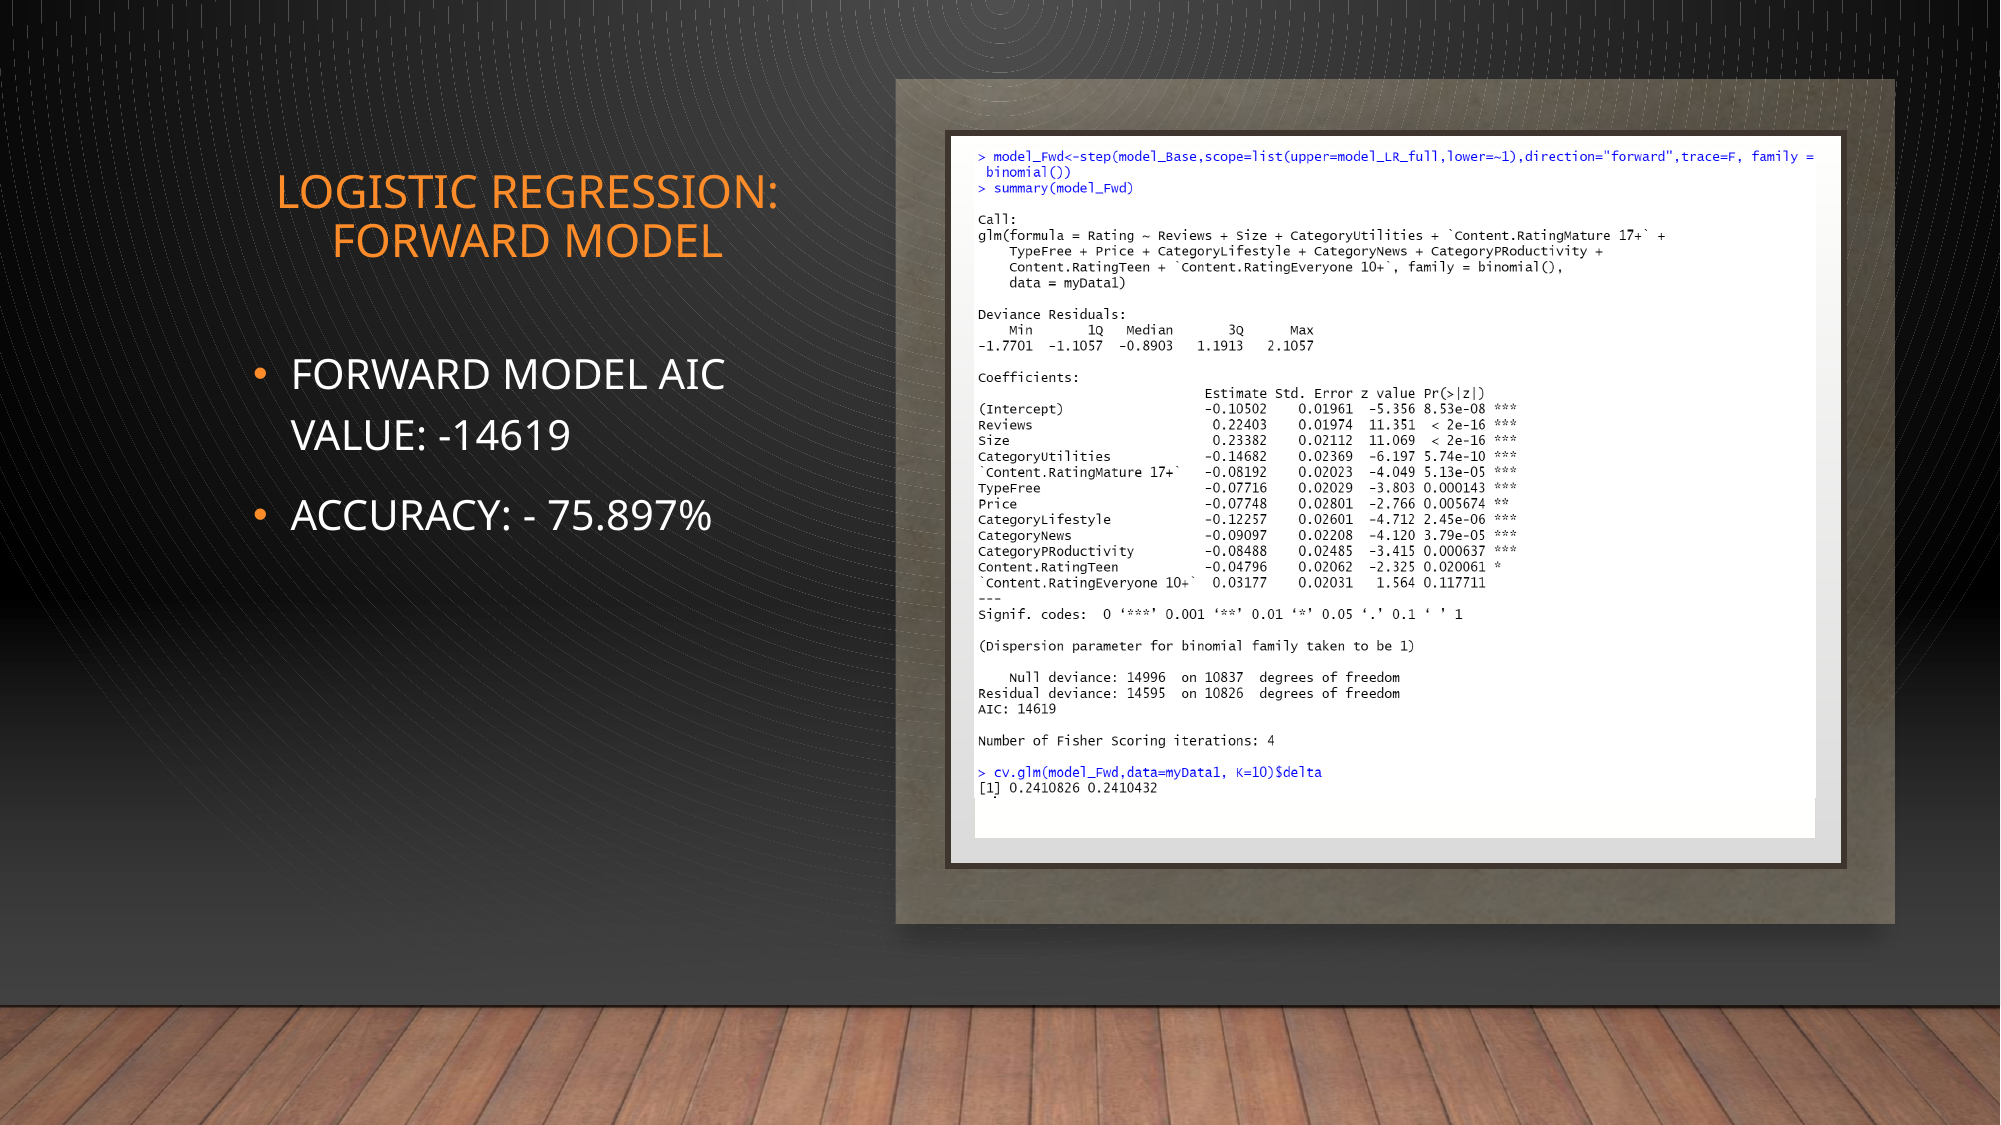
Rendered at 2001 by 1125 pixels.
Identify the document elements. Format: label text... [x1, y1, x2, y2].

picture [974, 149, 1817, 798]
title Logistic Regression: Forward model [238, 131, 818, 305]
list Forward Model AIC Value: -14619 Accuracy: - 75.897% [238, 330, 817, 897]
picture [0, 1008, 2000, 1125]
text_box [895, 78, 1896, 924]
text_box [0, 593, 2000, 1005]
